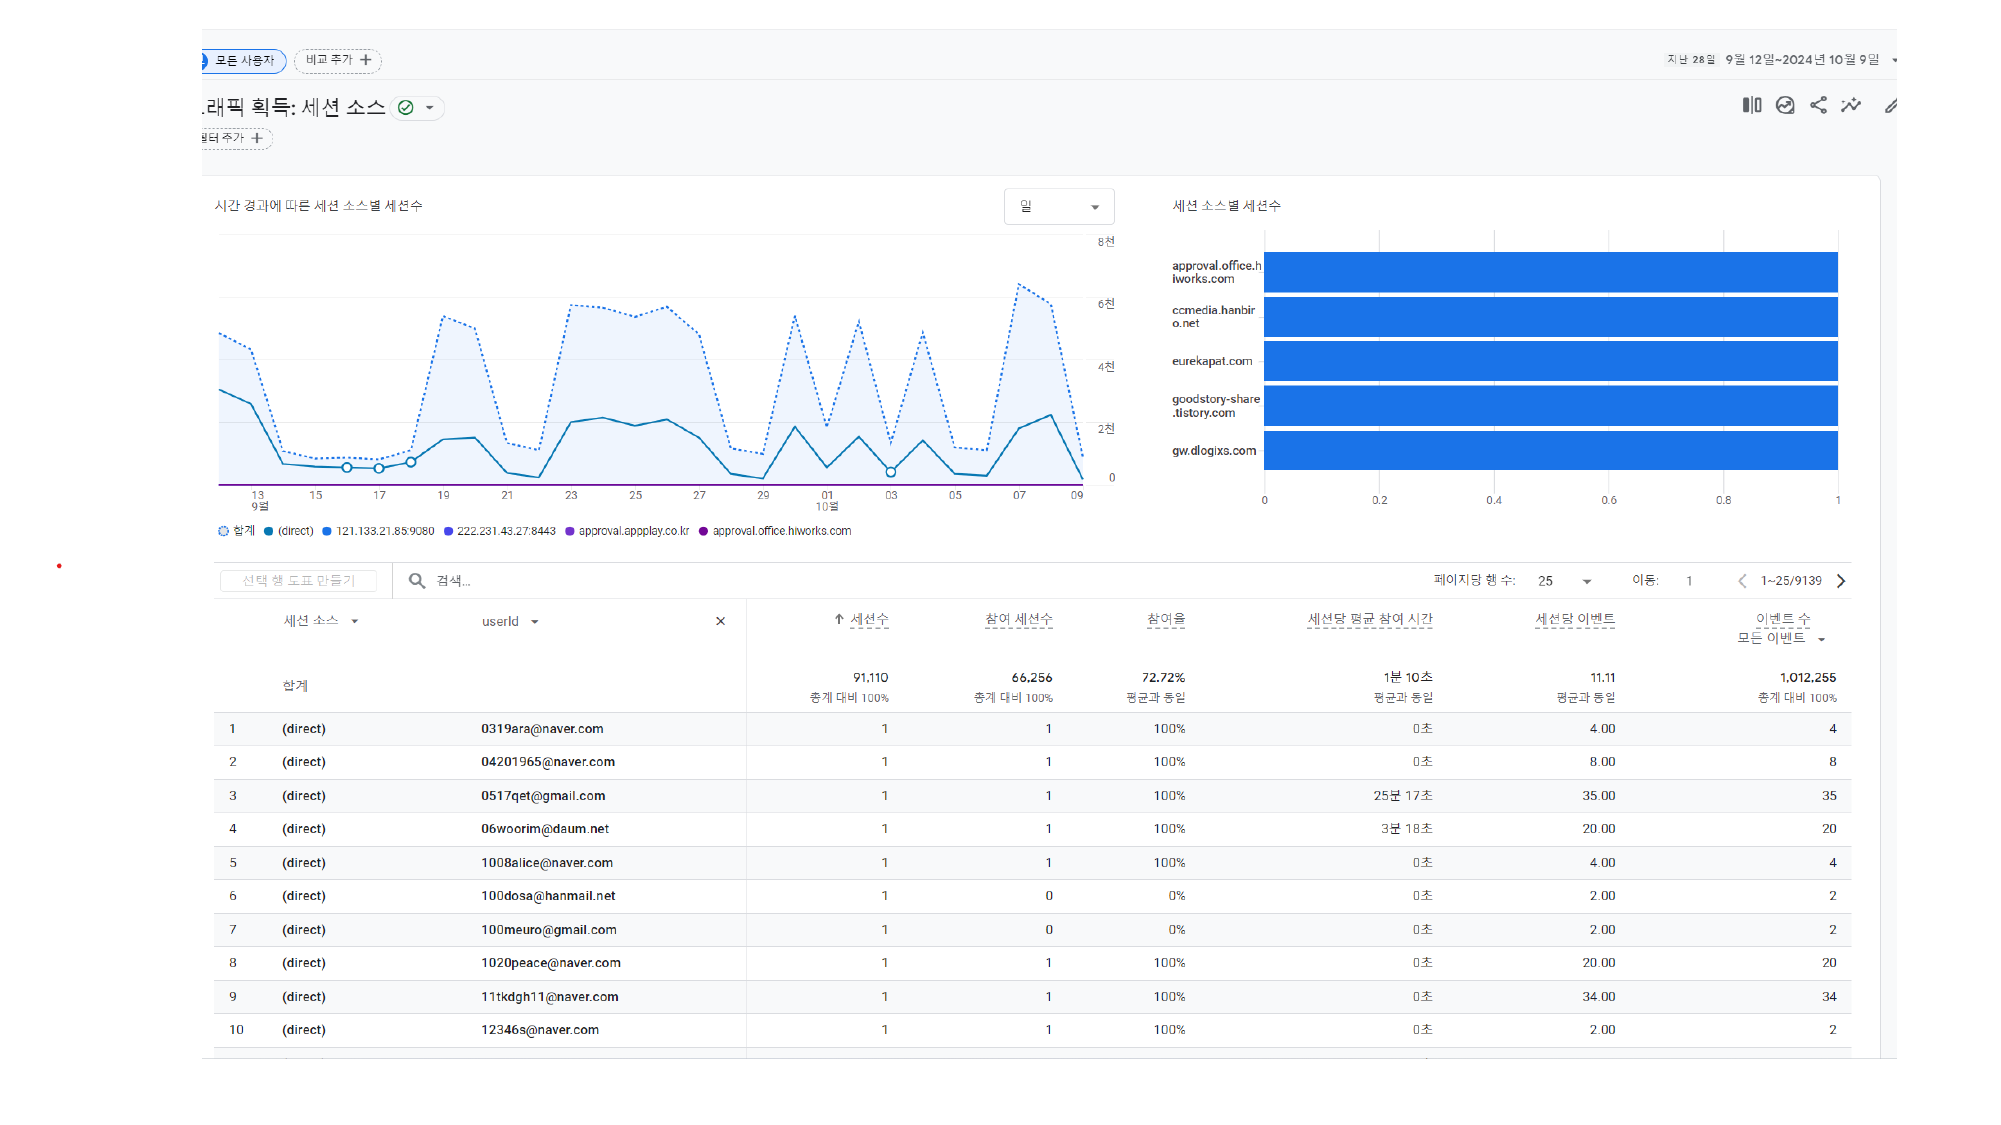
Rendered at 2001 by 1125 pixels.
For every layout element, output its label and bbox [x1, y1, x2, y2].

picture [56, 25, 1897, 1059]
